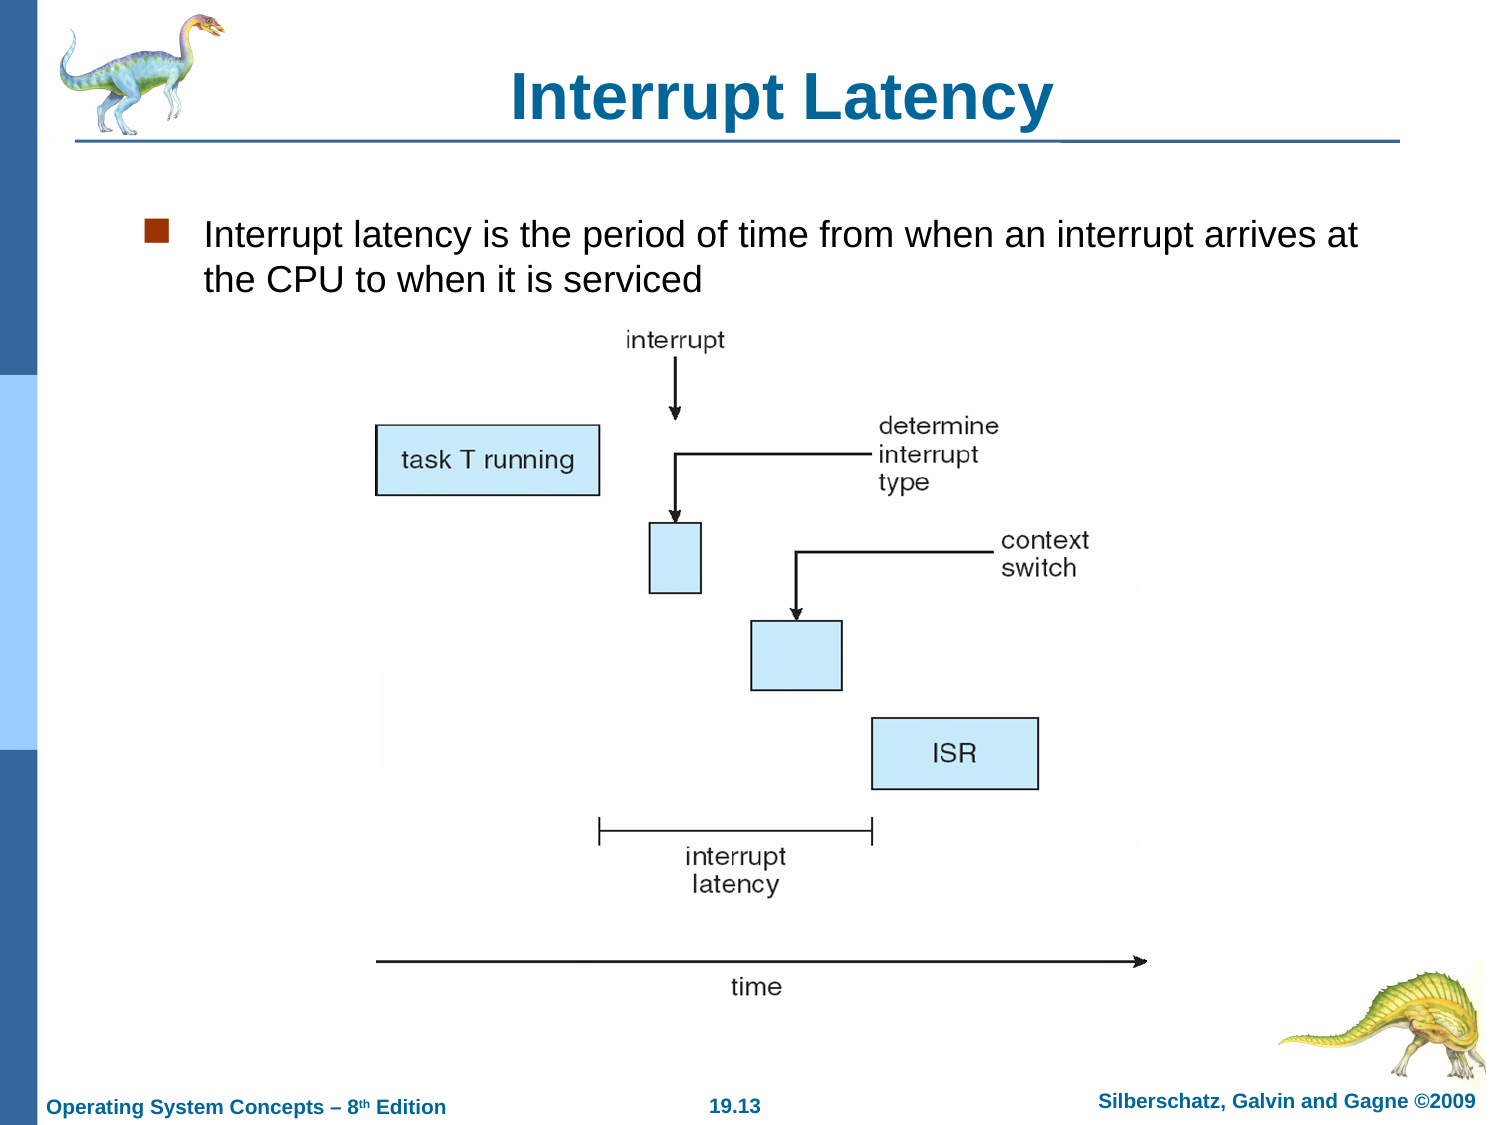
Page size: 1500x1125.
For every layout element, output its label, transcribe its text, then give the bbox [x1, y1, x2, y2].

picture [46, 0, 243, 149]
title Interrupt Latency [140, 45, 1426, 141]
picture [367, 318, 1151, 1006]
picture [1275, 959, 1486, 1090]
list Interrupt latency is the period of time from when an interrupt arrives at the CPU to when it is serviced [132, 202, 1395, 946]
